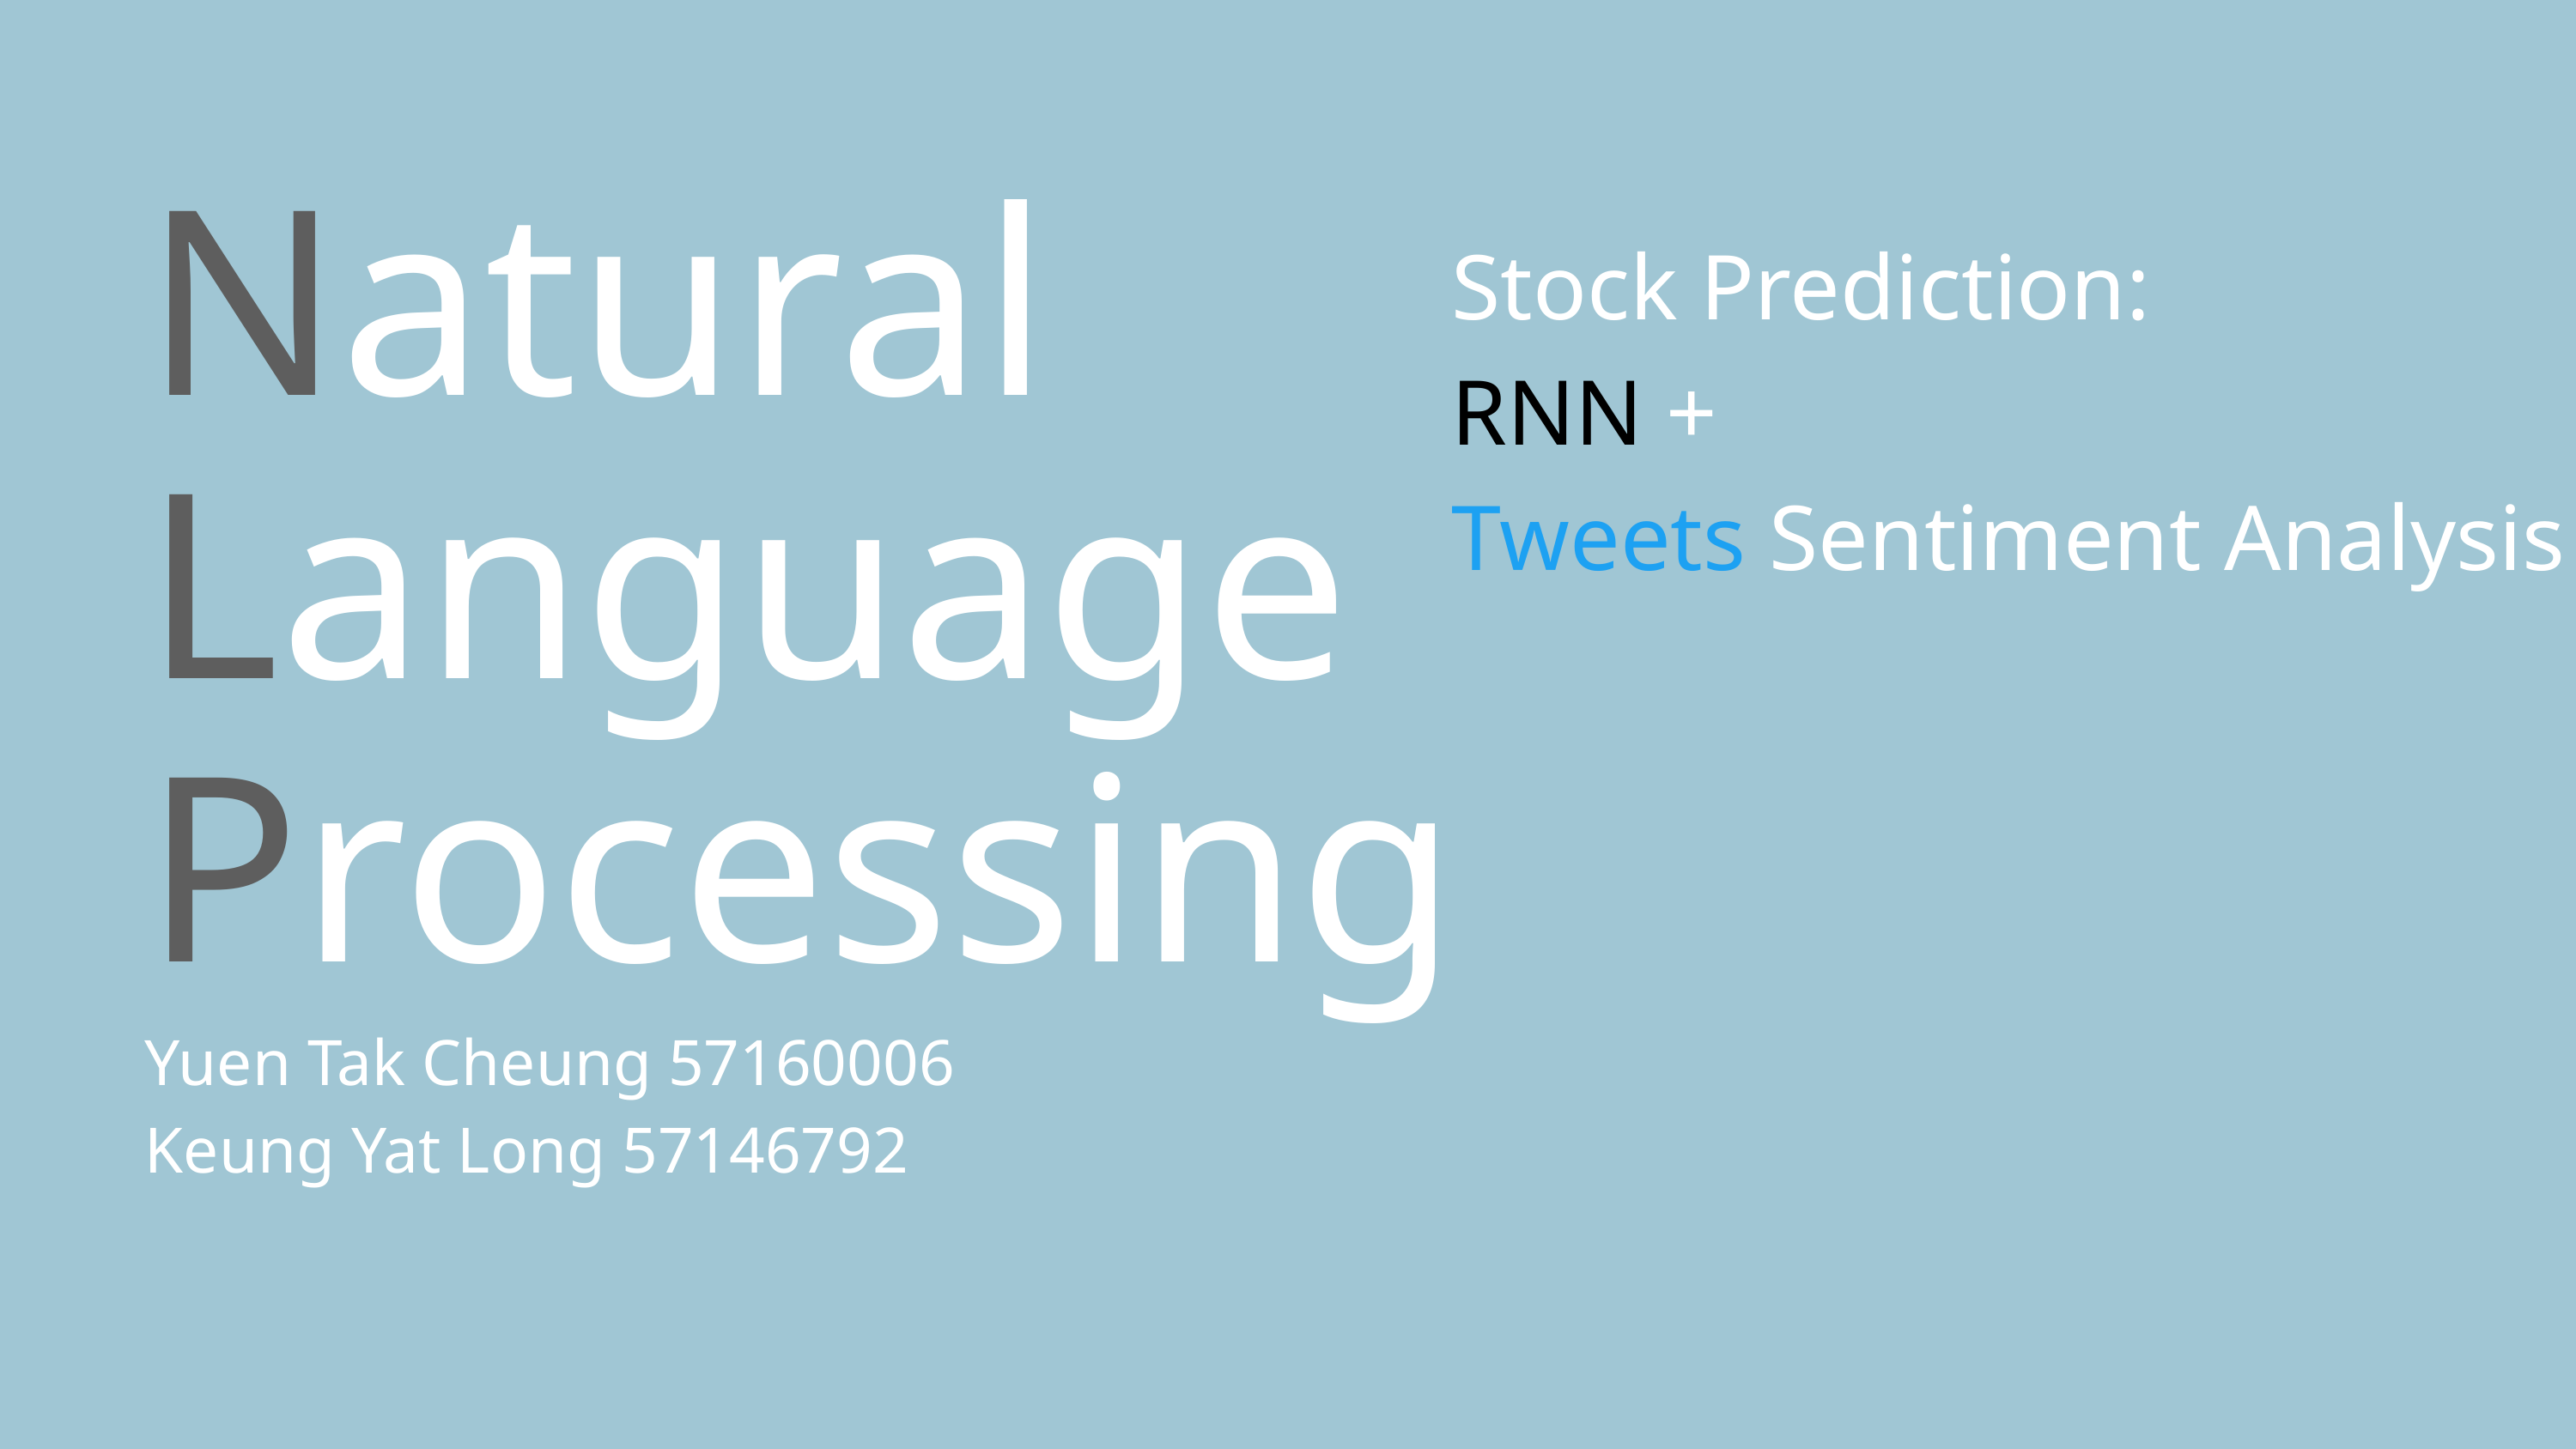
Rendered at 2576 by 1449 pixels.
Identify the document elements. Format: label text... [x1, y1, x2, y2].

text_box Stock Prediction: RNN + Tweets Sentiment Analysis [1451, 212, 2576, 588]
text_box Yuen Tak Cheung 57160006 Keung Yat Long 57146792 [144, 1009, 1952, 1185]
text_box Natural Language Processing [144, 163, 1952, 1009]
